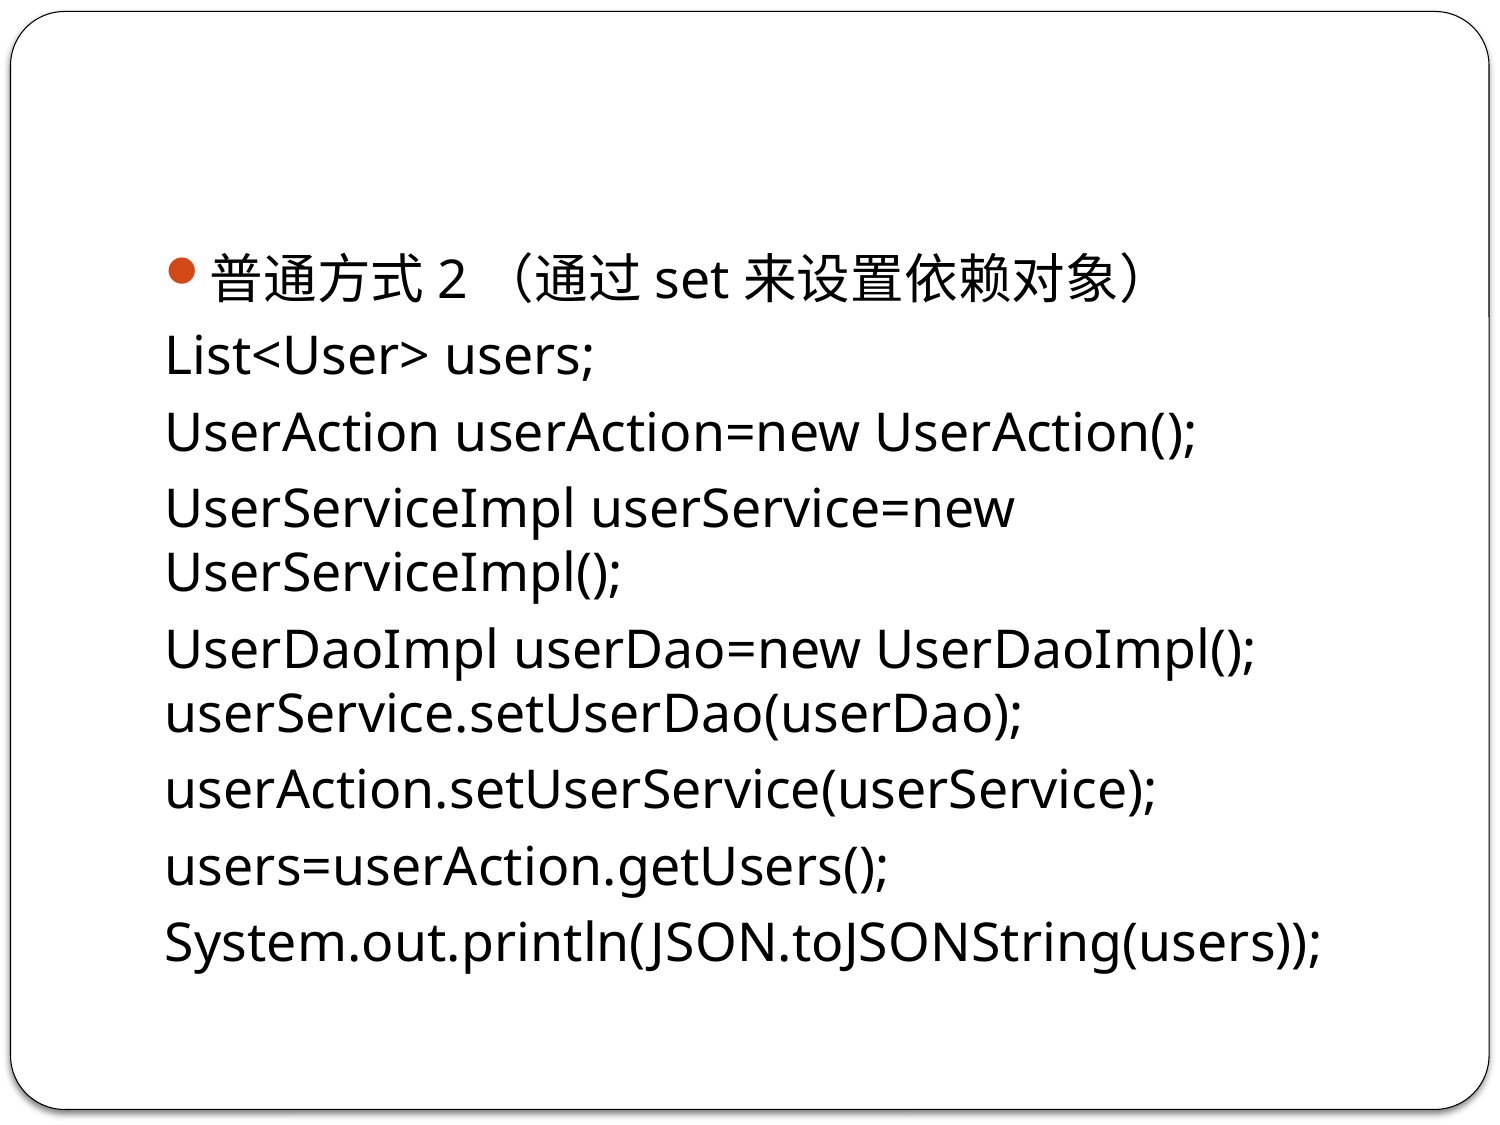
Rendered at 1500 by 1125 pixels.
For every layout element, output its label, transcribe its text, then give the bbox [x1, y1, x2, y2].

list 普通方式2（通过set来设置依赖对象） List<User> users; UserAction userAction=new UserAction(); UserServiceImpl userService=new UserServiceImpl(); UserDaoImpl userDao=new UserDaoImpl(); userService.setUserDao(userDao); userAction.setUserService(userService); users=userAction.getUsers(); System.out.println(JSON.toJSONString(users)); [150, 237, 1425, 988]
